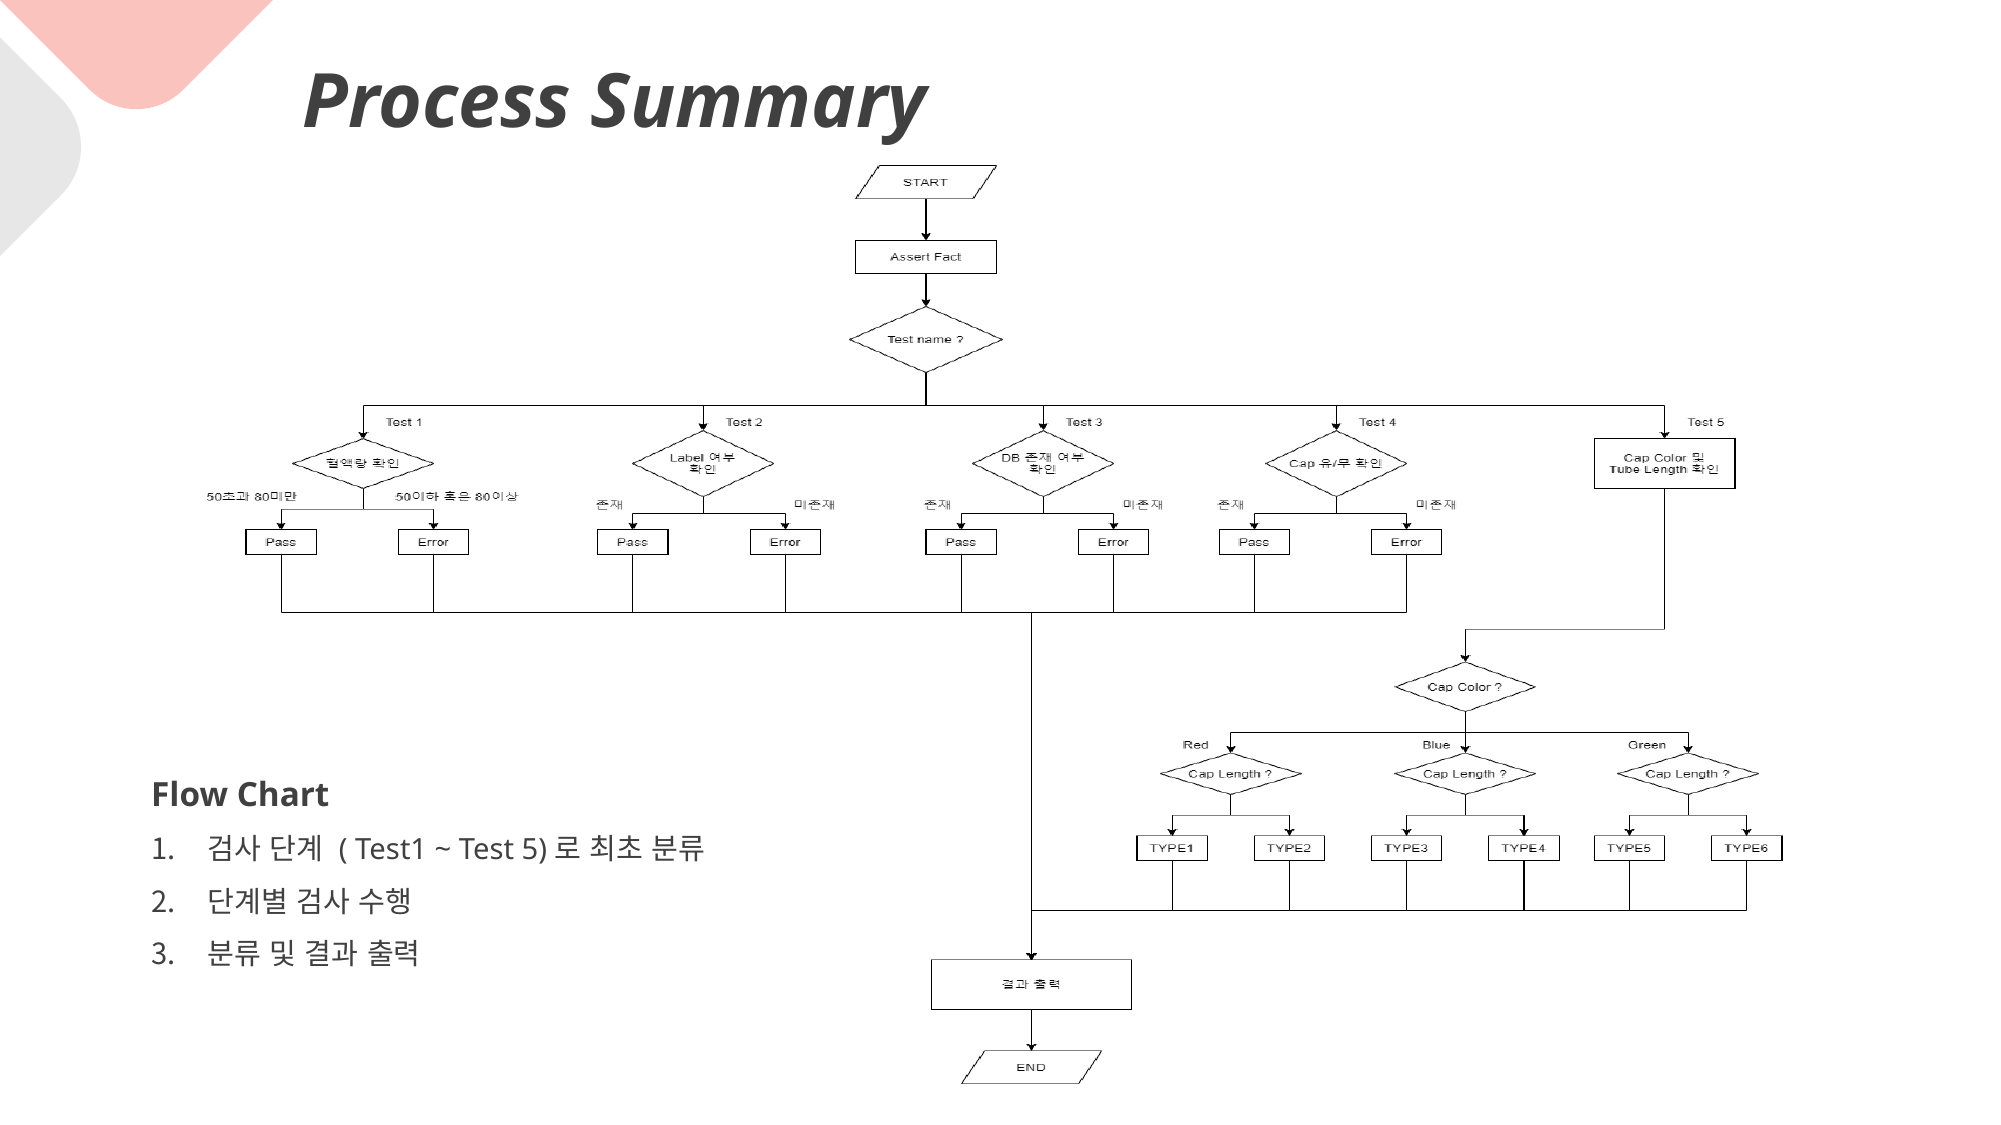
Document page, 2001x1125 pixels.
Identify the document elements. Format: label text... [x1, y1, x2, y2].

picture [199, 165, 1783, 1084]
text_box Process Summary [288, 0, 1453, 150]
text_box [0, 0, 233, 225]
text_box Flow Chart 검사 단계 ( Test1 ~ Test 5)로 최초 분류 단계별 검사 수행 분류 및 결과 출력 [136, 745, 199, 978]
